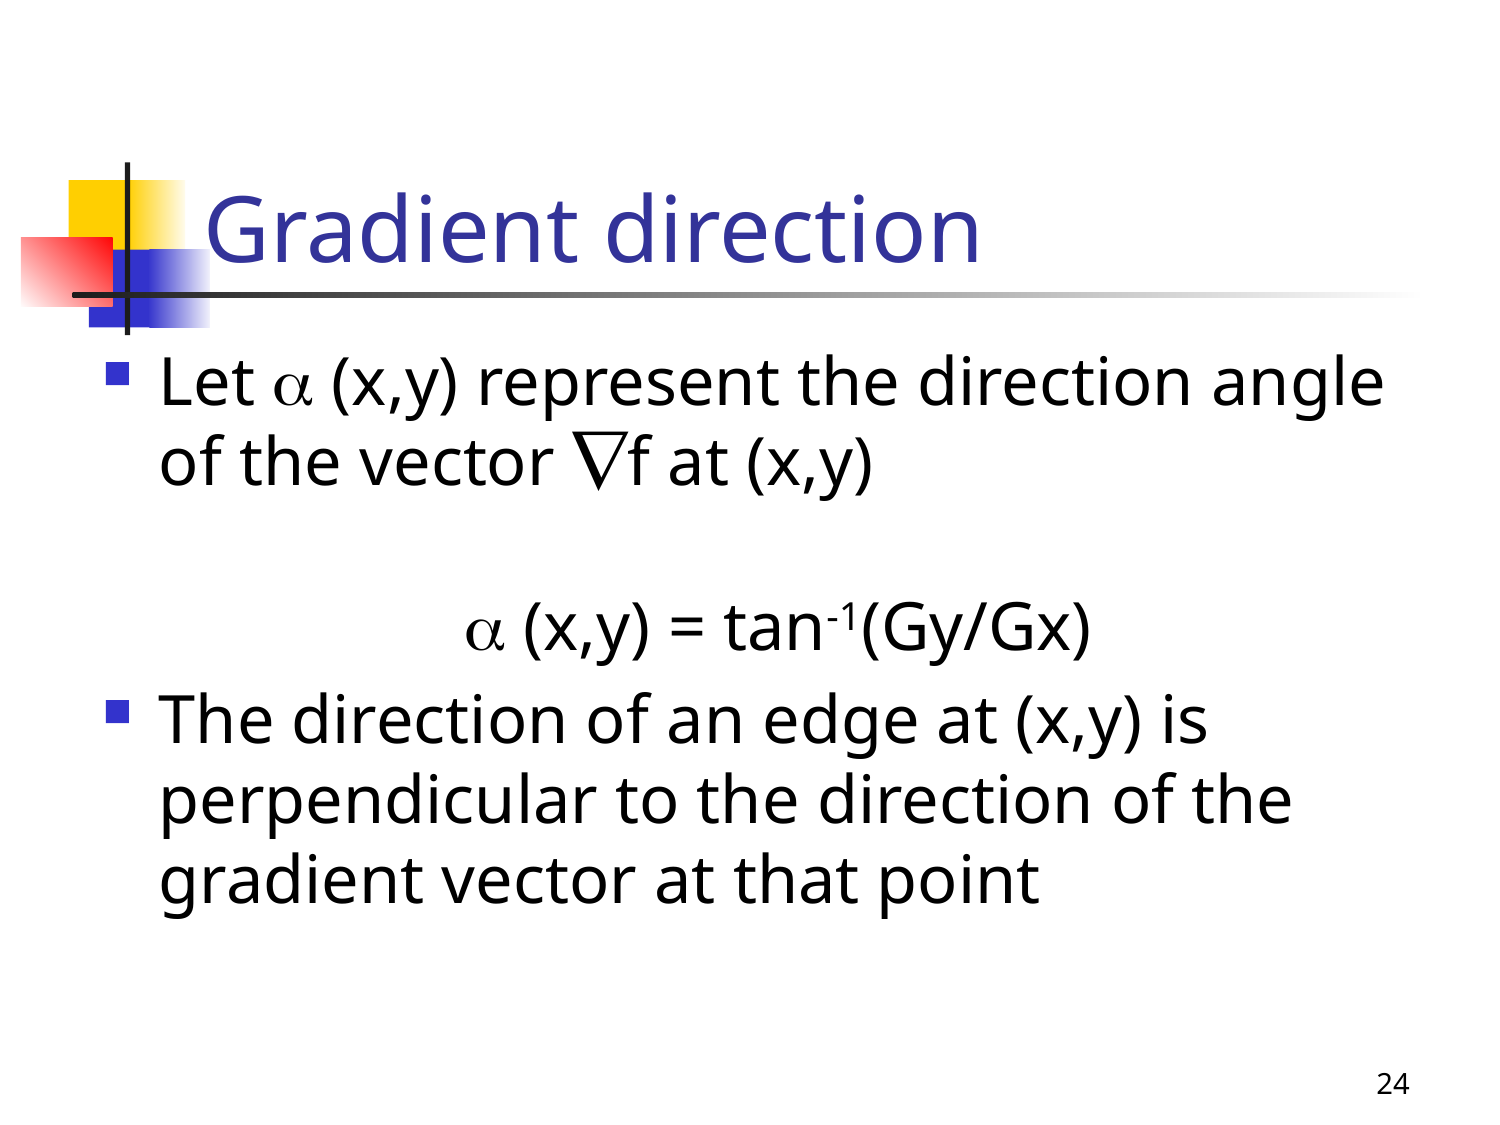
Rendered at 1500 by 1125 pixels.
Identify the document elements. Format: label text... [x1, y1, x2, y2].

list Let  (x,y) represent the direction angle of the vector f at (x,y)  (x,y) = tan-1(Gy/Gx) The direction of an edge at (x,y) is perpendicular to the direction of the gradient vector at that point [87, 331, 1469, 1006]
title Gradient direction [188, 101, 1468, 289]
slide_number 24 [1112, 1037, 1425, 1113]
